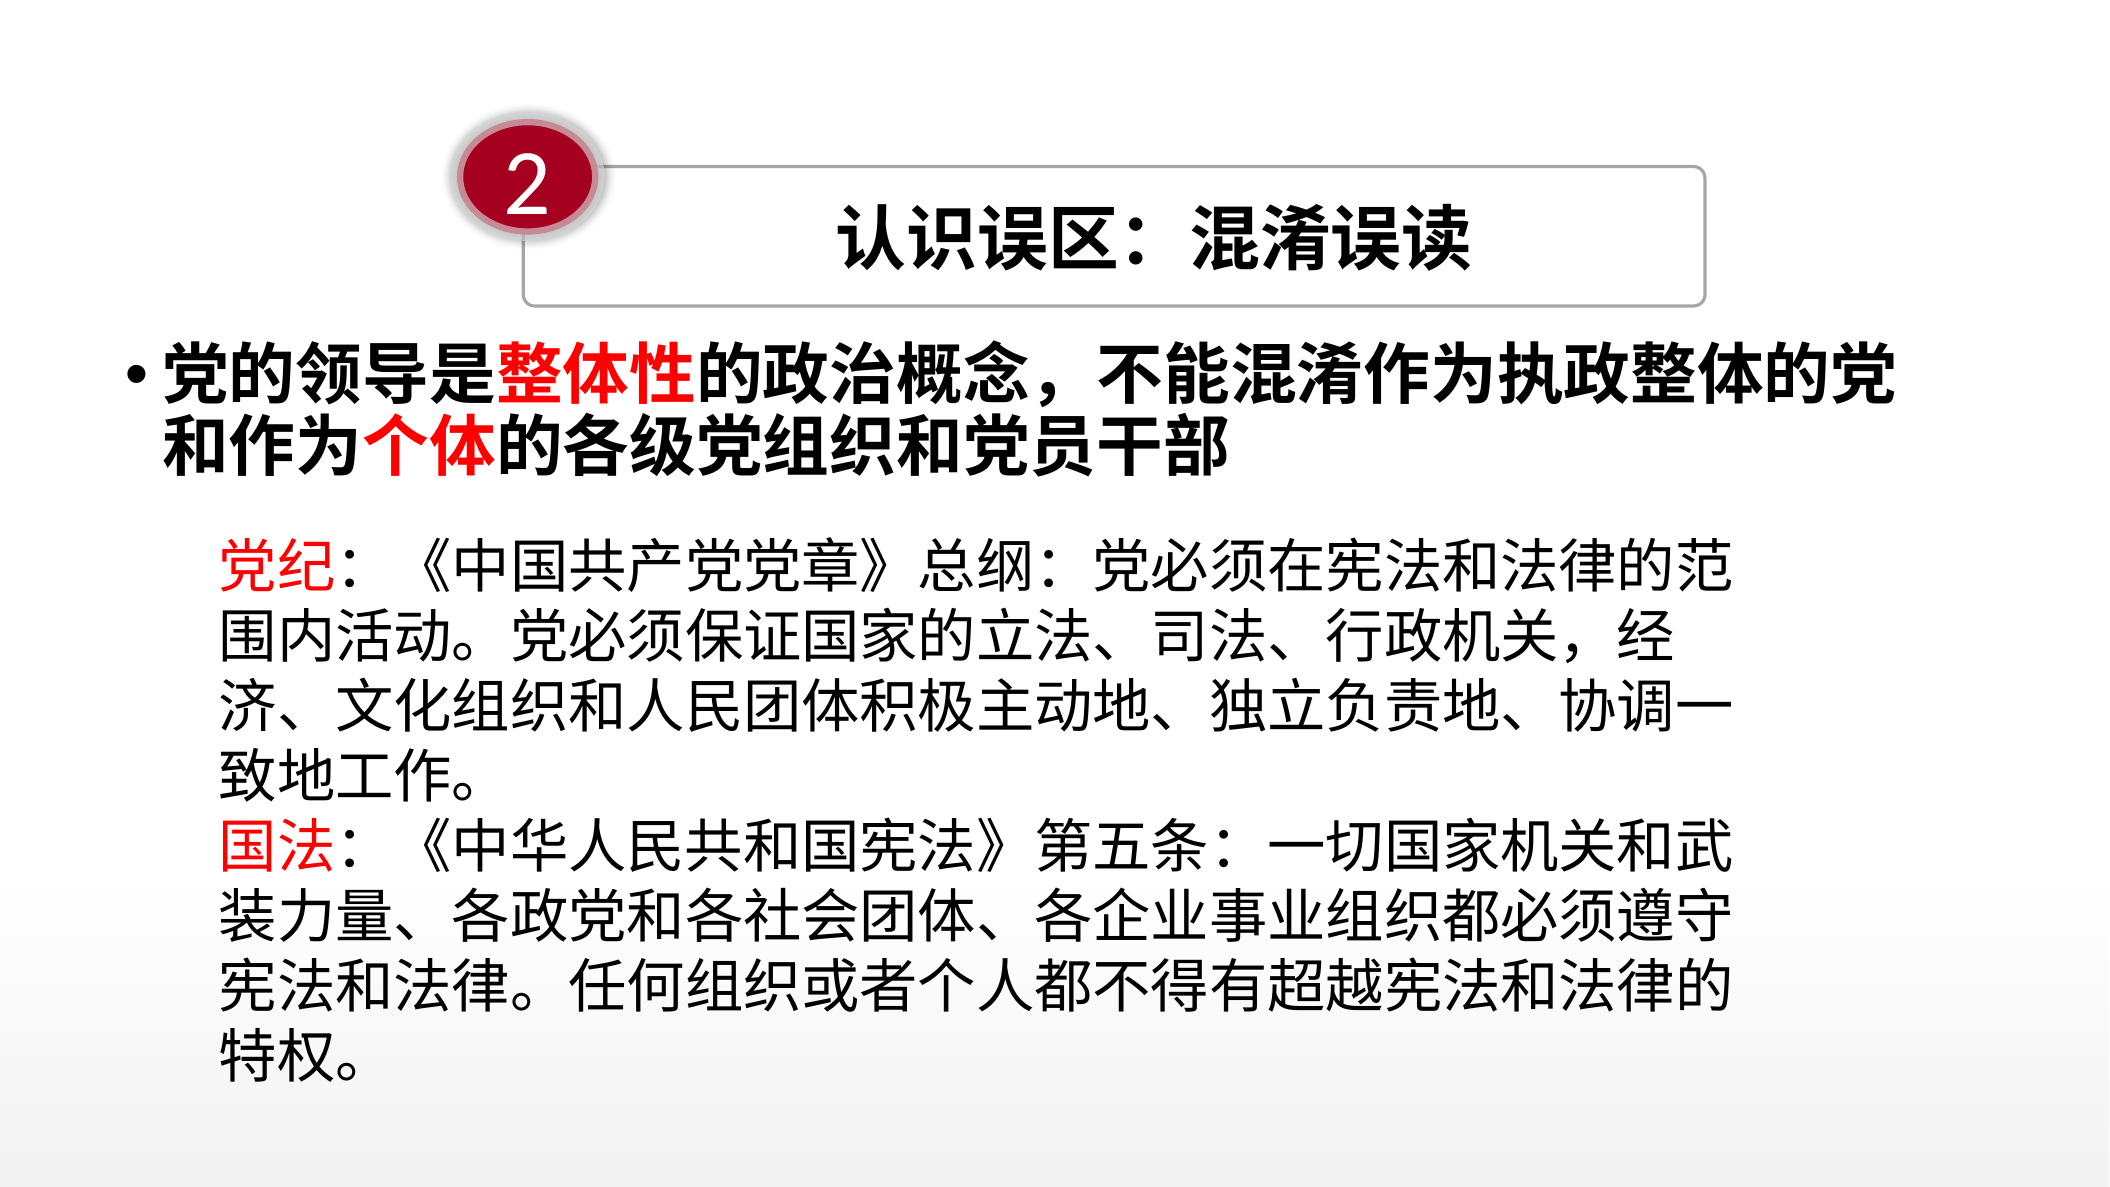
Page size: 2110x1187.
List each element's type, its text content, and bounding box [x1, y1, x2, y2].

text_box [456, 118, 1706, 306]
list 党的领导是整体性的政治概念，不能混淆作为执政整体的党和作为个体的各级党组织和党员干部 [109, 333, 1956, 509]
text_box 党纪：《中国共产党党章》总纲：党必须在宪法和法律的范围内活动。党必须保证国家的立法、司法、行政机关，经济、文化组织和人民团体积极主动地、独立负责地、协调一致地工作。 国法：《中华人民共和国宪法》第五条：一切国家机关和武装力量、各政党和各社会团体、各企业事业组织都必须遵守宪法和法律。任何组织或者个人都不得有超越宪法和法律的特权。 [204, 522, 1804, 1097]
